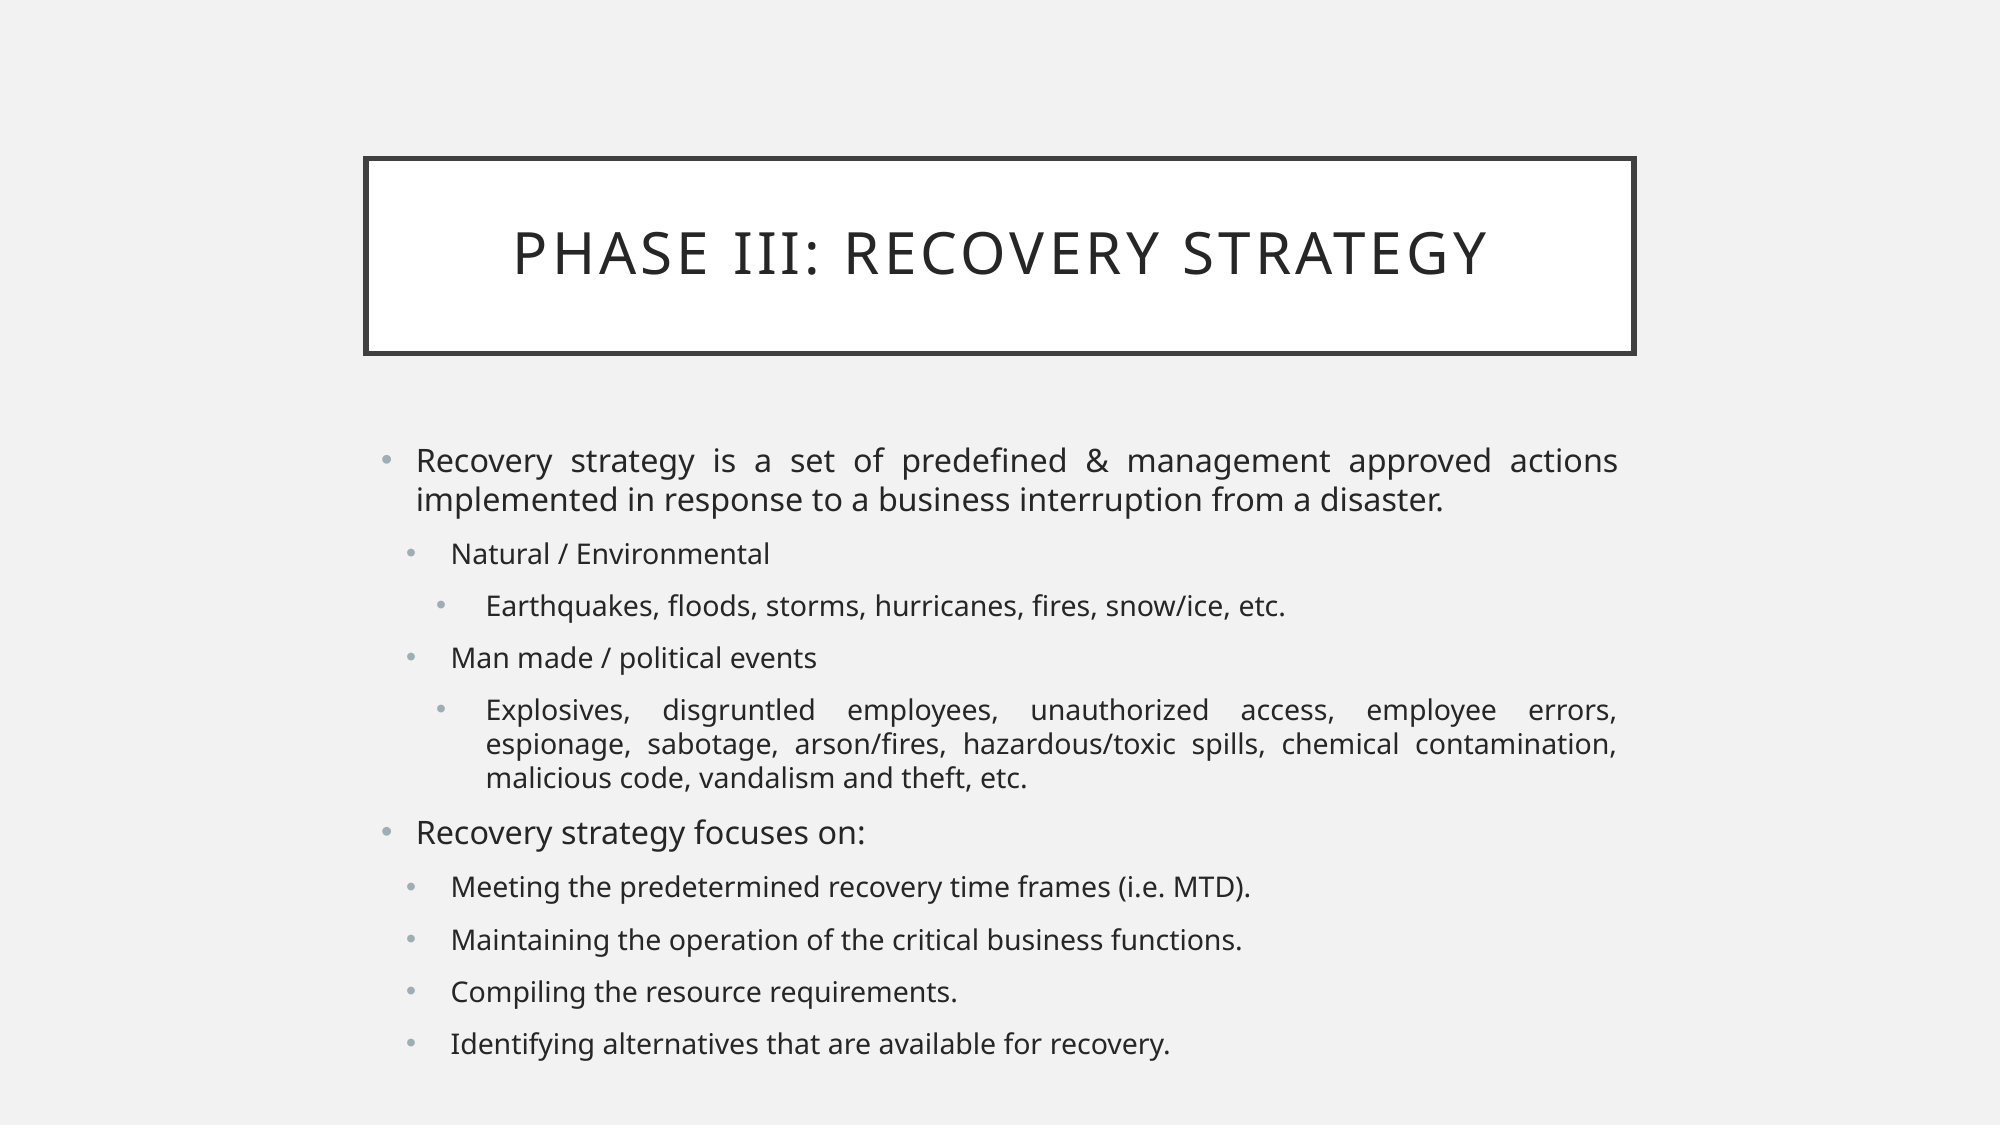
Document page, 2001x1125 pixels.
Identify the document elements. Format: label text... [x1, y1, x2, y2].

title Phase III: Recovery Strategy [363, 156, 1637, 356]
list Recovery strategy is a set of predefined & management approved actions implemented in response to a business interruption from a disaster. Natural / Environmental Earthquakes, floods, storms, hurricanes, fires, snow/ice, etc. Man made / political events Explosives, disgruntled employees, unauthorized access, employee errors, espionage, sabotage, arson/fires, hazardous/toxic spills, chemical contamination, malicious code, vandalism and theft, etc. Recovery strategy focuses on: Meeting the predetermined recovery time frames (i.e. MTD). Maintaining the operation of the critical business functions. Compiling the resource requirements. Identifying alternatives that are available for recovery. [366, 432, 1634, 1072]
